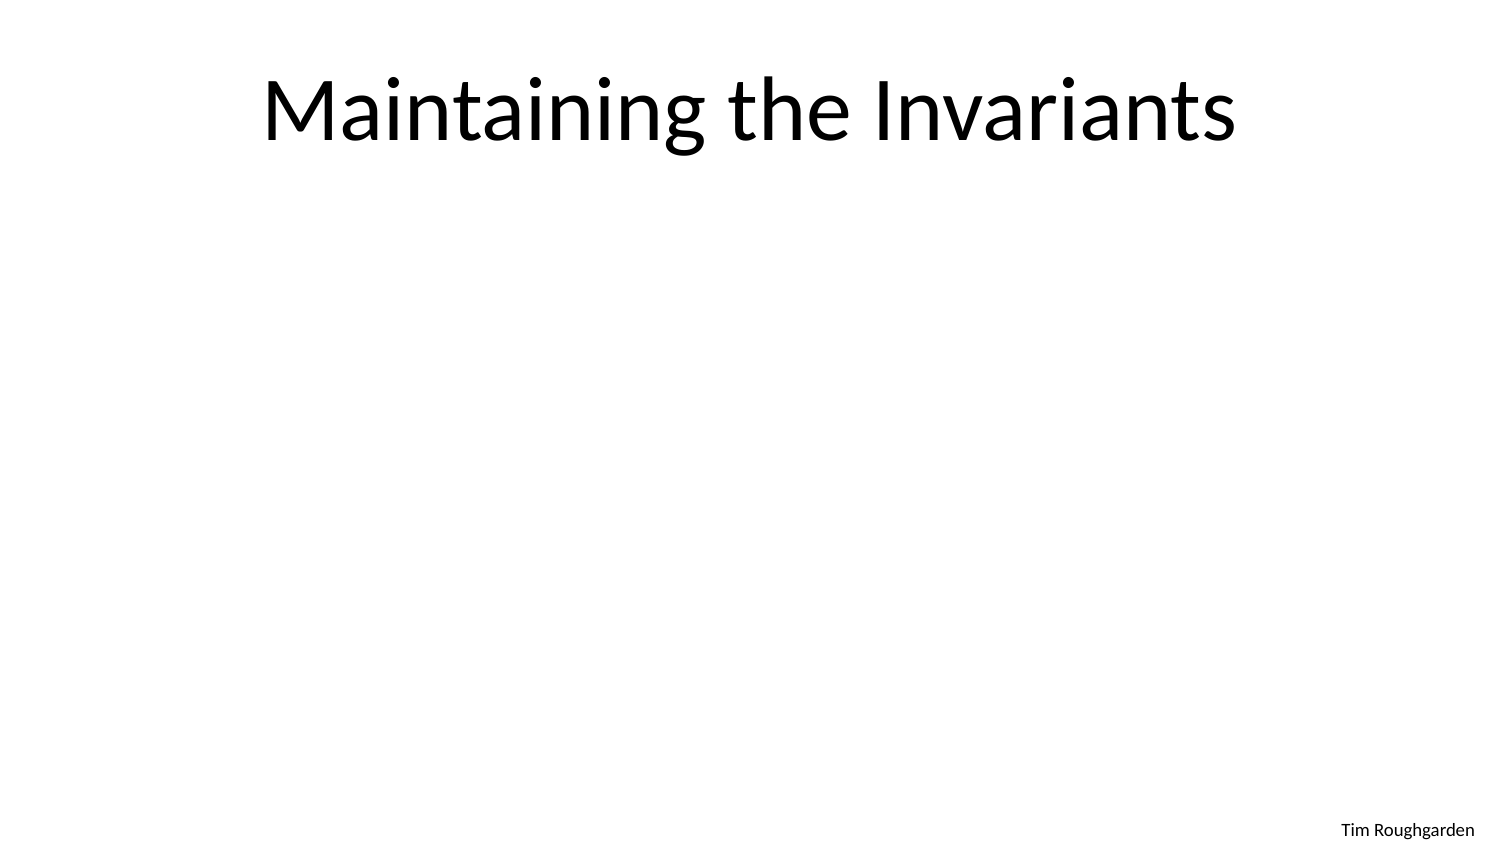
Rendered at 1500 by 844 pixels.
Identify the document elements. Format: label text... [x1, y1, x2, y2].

title Maintaining the Invariants [75, 33, 1425, 175]
